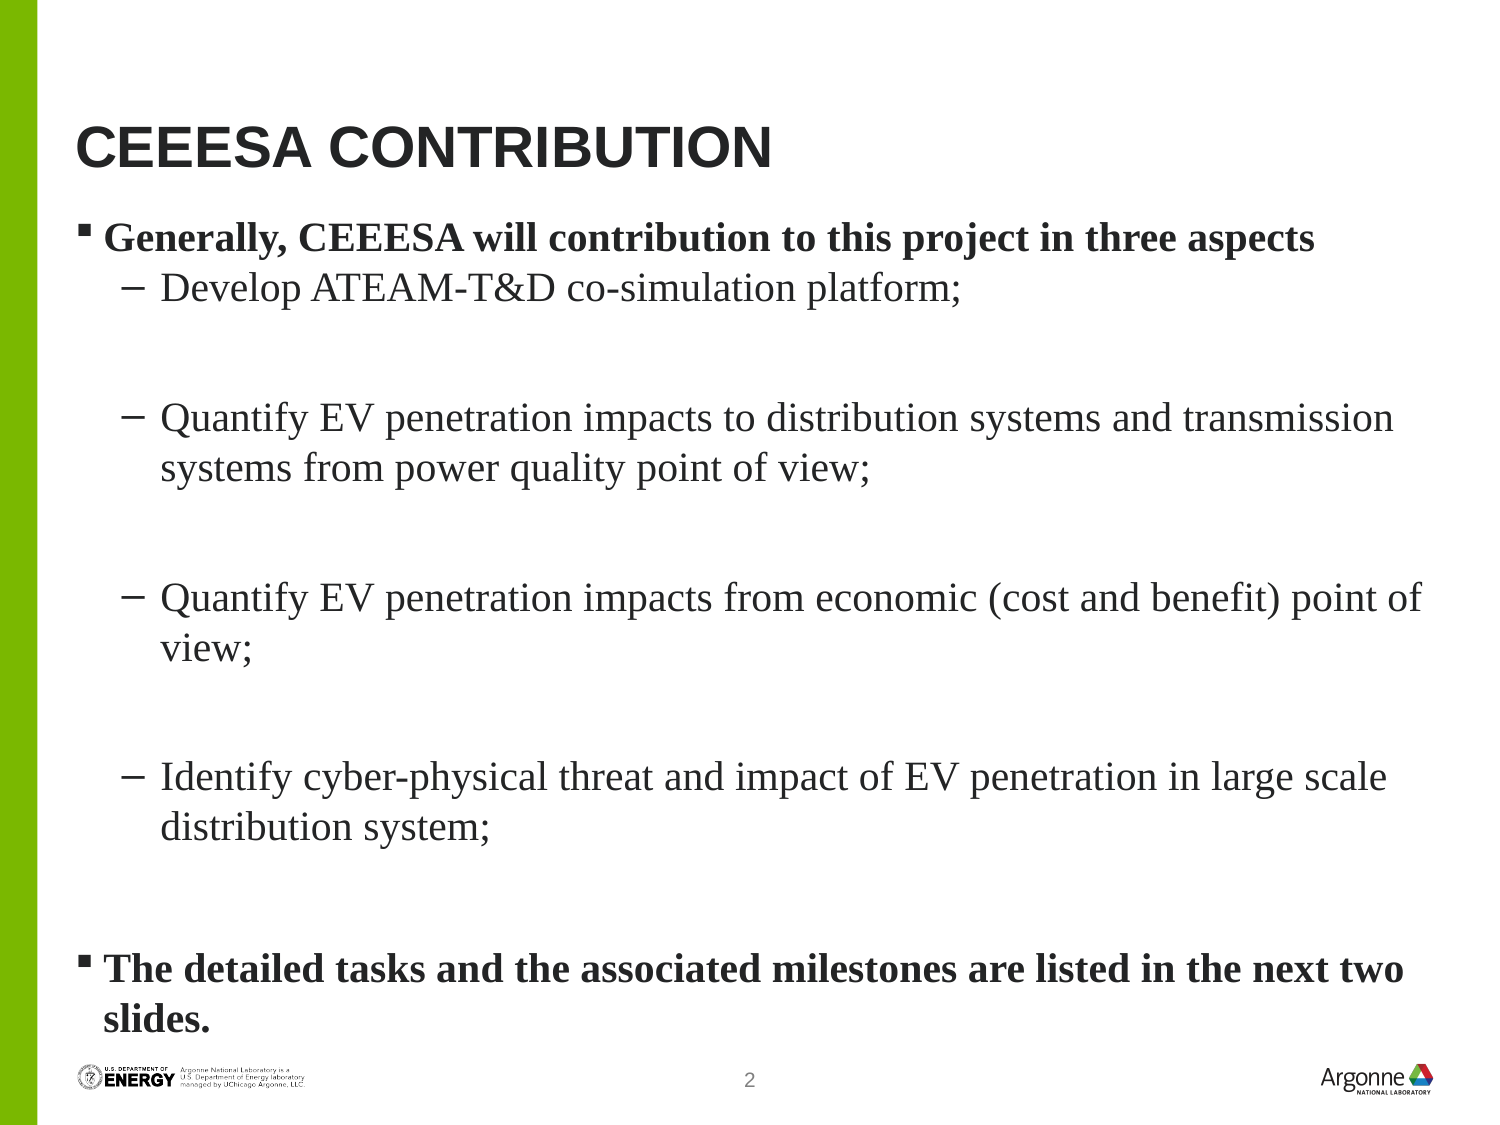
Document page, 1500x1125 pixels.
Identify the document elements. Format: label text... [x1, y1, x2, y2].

title CEEESA Contribution [75, 45, 1449, 182]
list Generally, CEEESA will contribution to this project in three aspects Develop ATEAM-T&D co-simulation platform; Quantify EV penetration impacts to distribution systems and transmission systems from power quality point of view; Quantify EV penetration impacts from economic (cost and benefit) point of view; Identify cyber-physical threat and impact of EV penetration in large scale distribution system; The detailed tasks and the associated milestones are listed in the next two slides. [75, 210, 1449, 1012]
slide_number 2 [712, 1061, 788, 1092]
picture [1315, 1055, 1442, 1102]
picture [75, 1062, 308, 1092]
